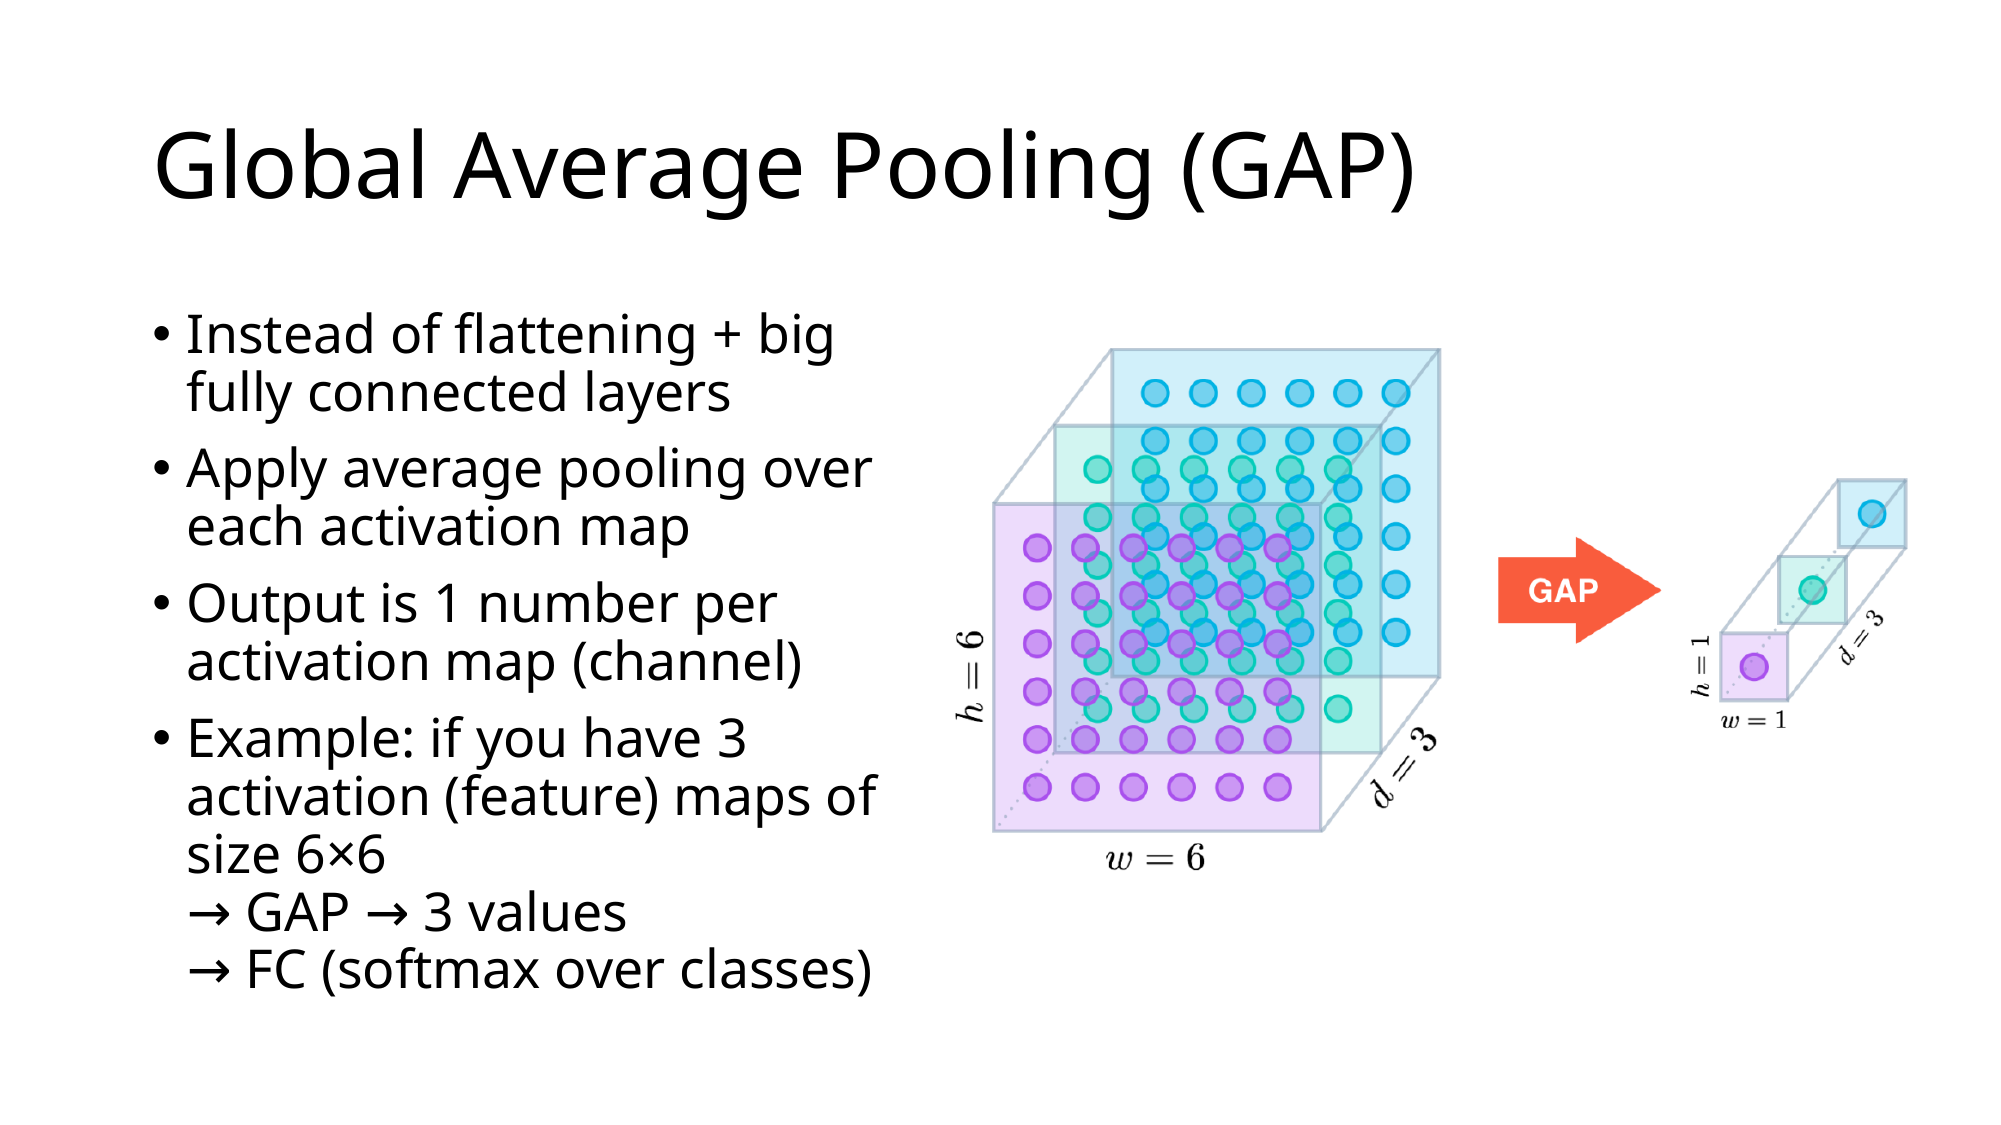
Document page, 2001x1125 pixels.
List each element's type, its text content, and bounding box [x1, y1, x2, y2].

title Global Average Pooling (GAP) [137, 59, 1863, 278]
list Instead of flattening + big fully connected layers Apply average pooling over each activation map Output is 1 number per activation map (channel) Example: if you have 3 activation (feature) maps of size 6×6 → GAP → 3 values → FC (softmax over classes) [137, 299, 919, 1014]
picture [938, 343, 1928, 881]
